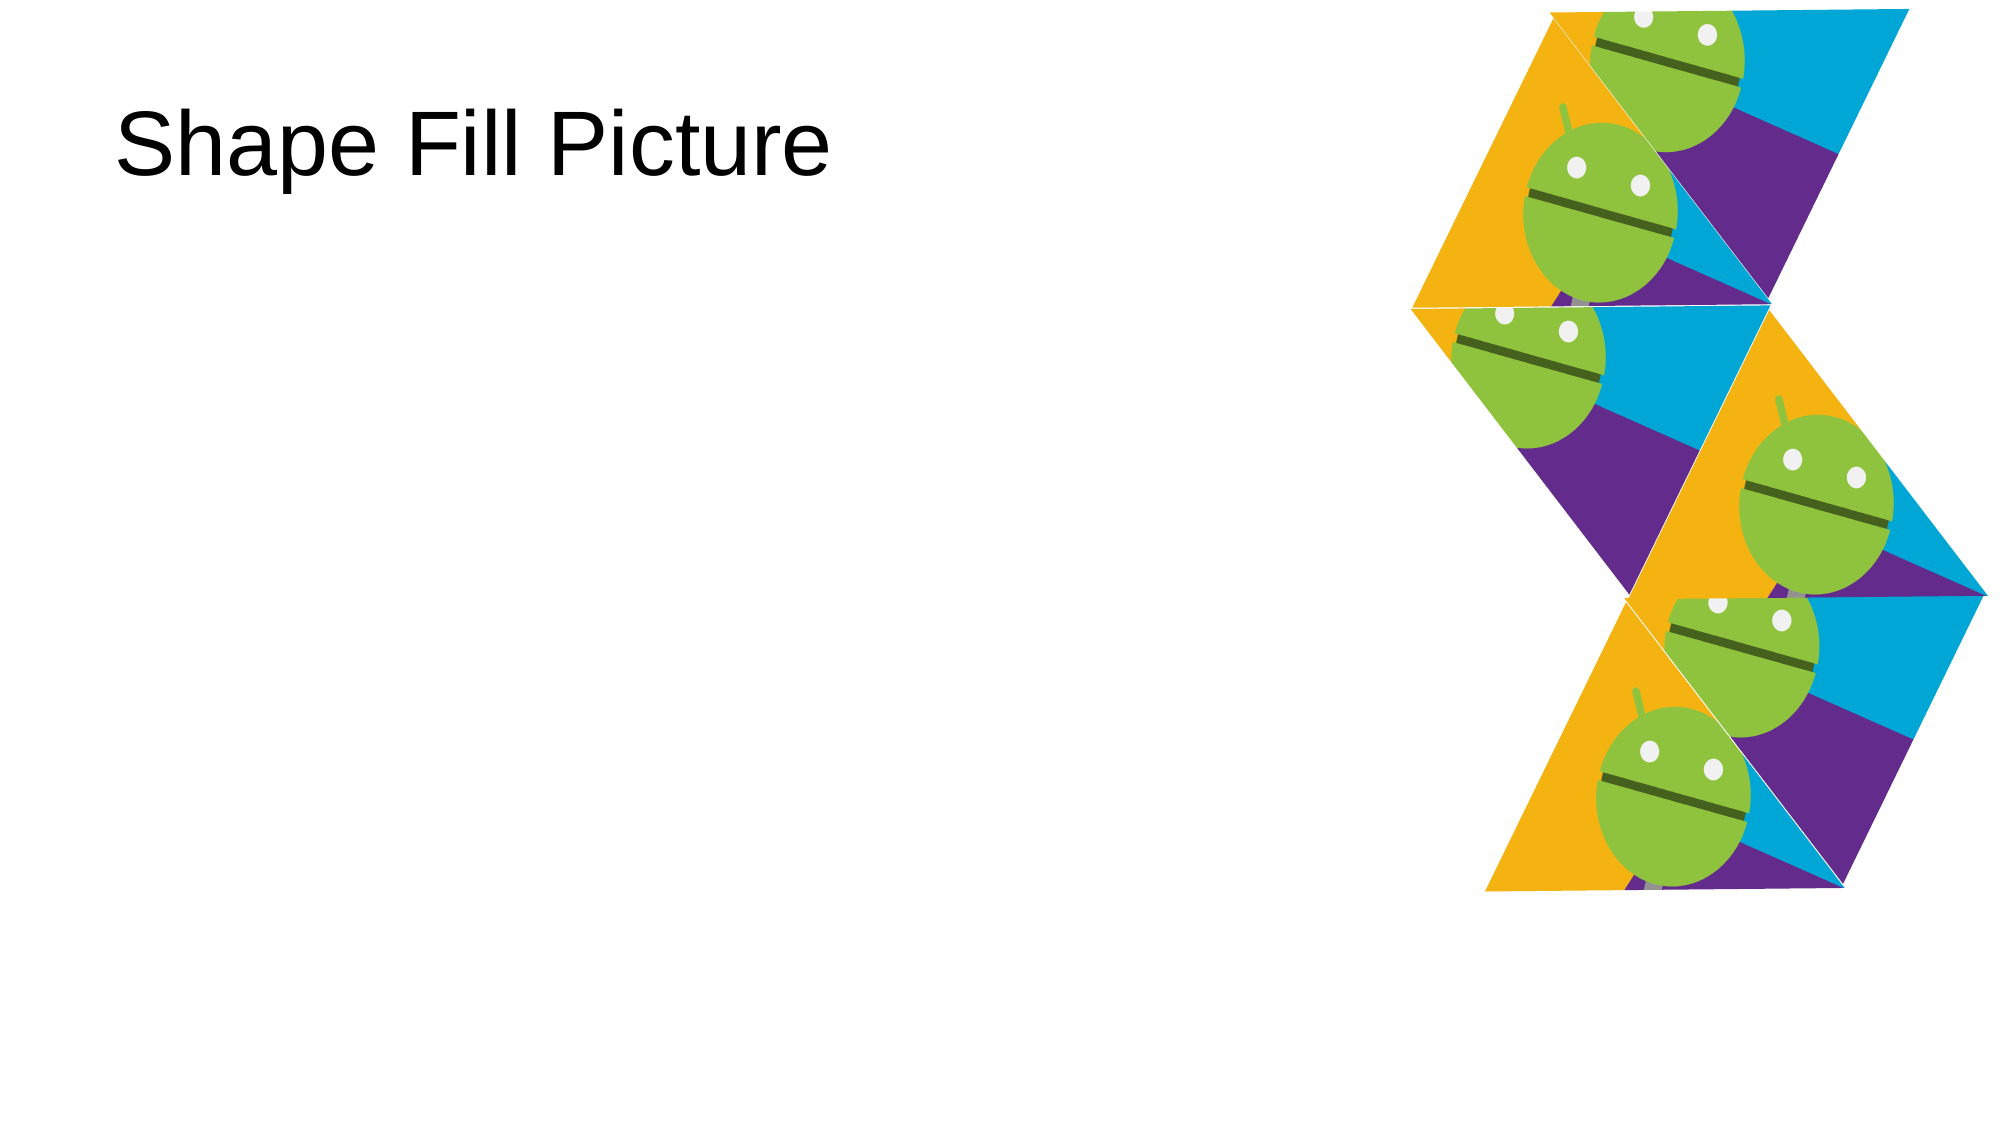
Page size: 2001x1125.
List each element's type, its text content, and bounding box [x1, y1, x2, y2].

title Shape Fill Picture [99, 44, 1394, 233]
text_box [1394, 0, 2000, 979]
